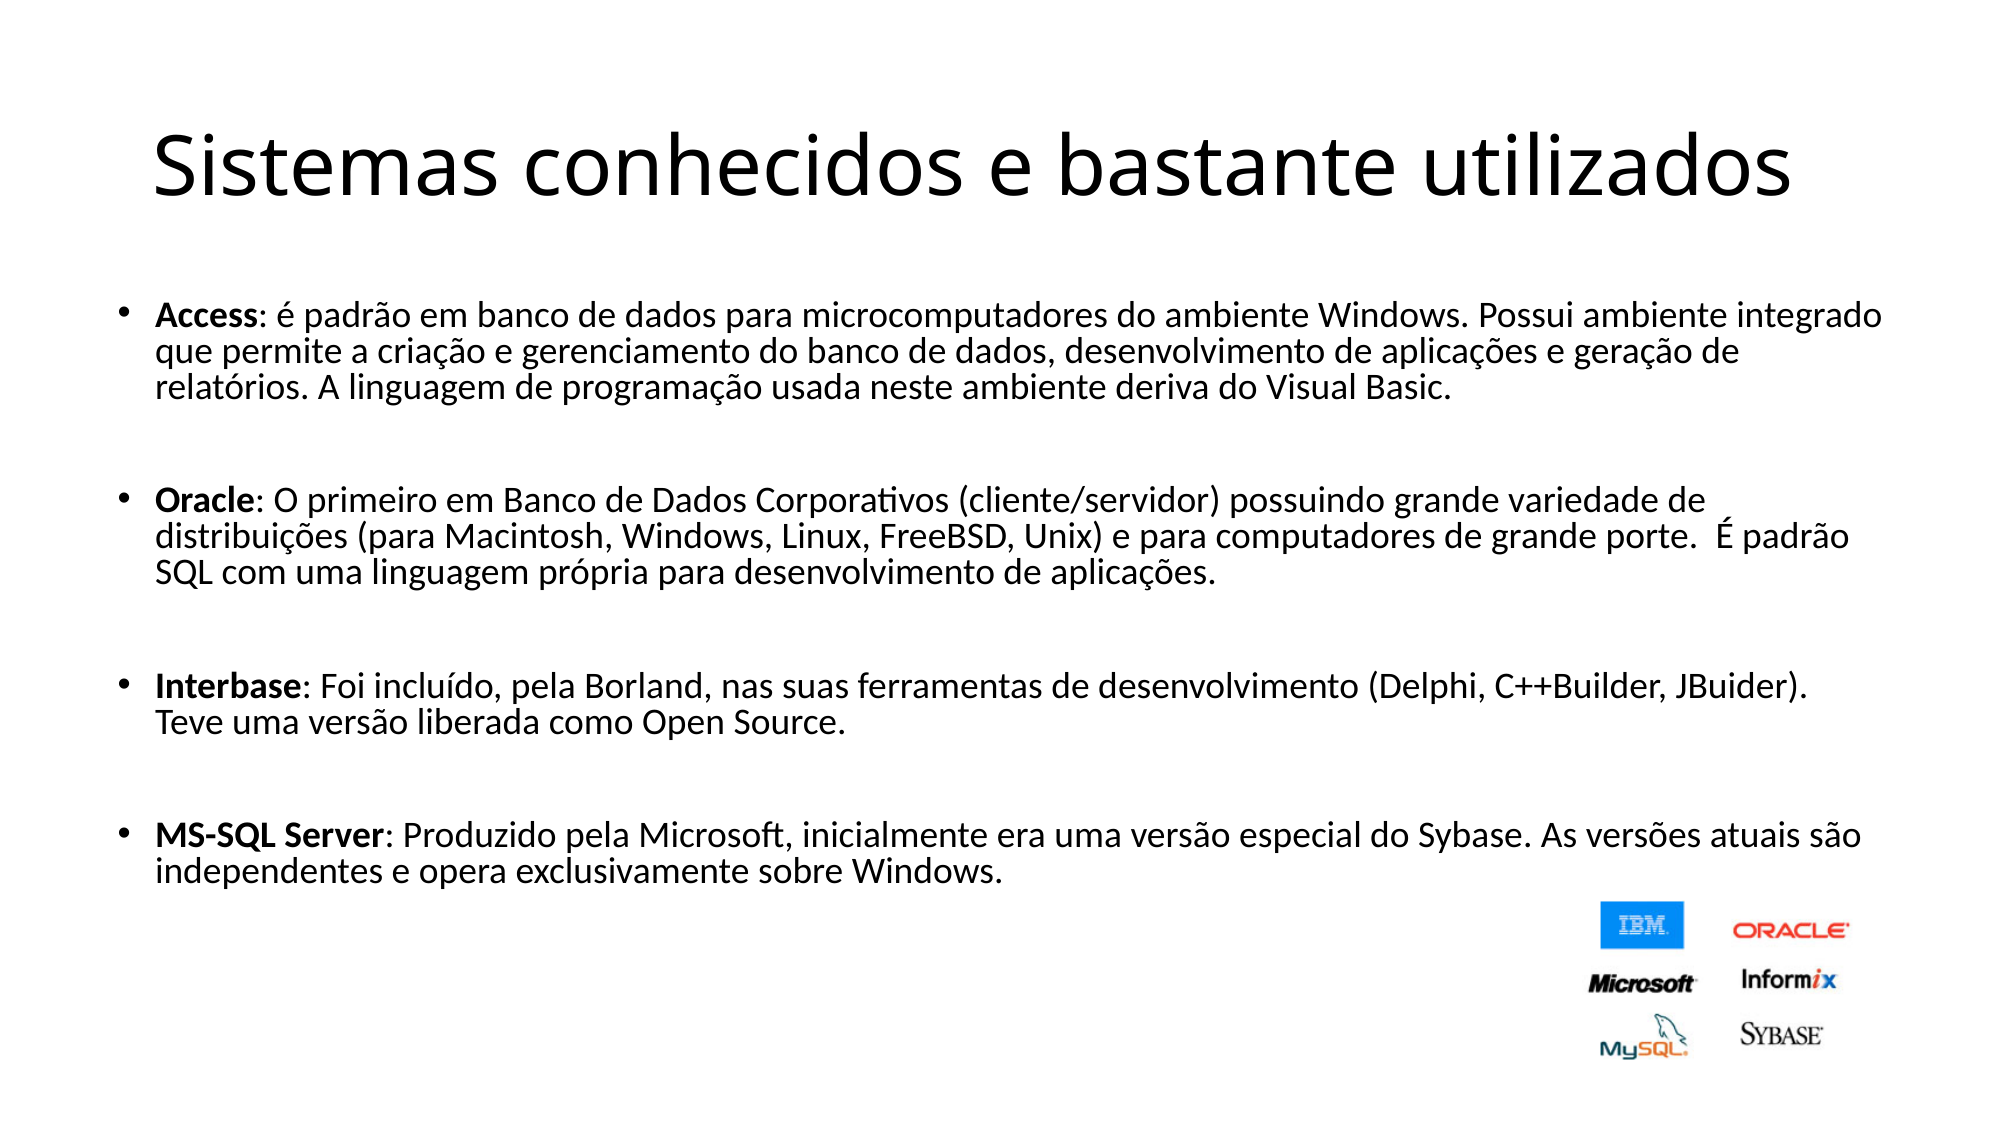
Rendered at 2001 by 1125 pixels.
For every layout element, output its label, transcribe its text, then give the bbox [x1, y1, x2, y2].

list Access: é padrão em banco de dados para microcomputadores do ambiente Windows. Possui ambiente integrado que permite a criação e gerenciamento do banco de dados, desenvolvimento de aplicações e geração de relatórios. A linguagem de programação usada neste ambiente deriva do Visual Basic. Oracle: O primeiro em Banco de Dados Corporativos (cliente/servidor) possuindo grande variedade de distribuições (para Macintosh, Windows, Linux, FreeBSD, Unix) e para computadores de grande porte. É padrão SQL com uma linguagem própria para desenvolvimento de aplicações. Interbase: Foi incluído, pela Borland, nas suas ferramentas de desenvolvimento (Delphi, C++Builder, JBuider). Teve uma versão liberada como Open Source. MS-SQL Server: Produzido pela Microsoft, inicialmente era uma versão especial do Sybase. As versões atuais são independentes e opera exclusivamente sobre Windows. [102, 290, 1903, 1034]
title Sistemas conhecidos e bastante utilizados [137, 59, 1863, 278]
picture [1582, 891, 1863, 1083]
